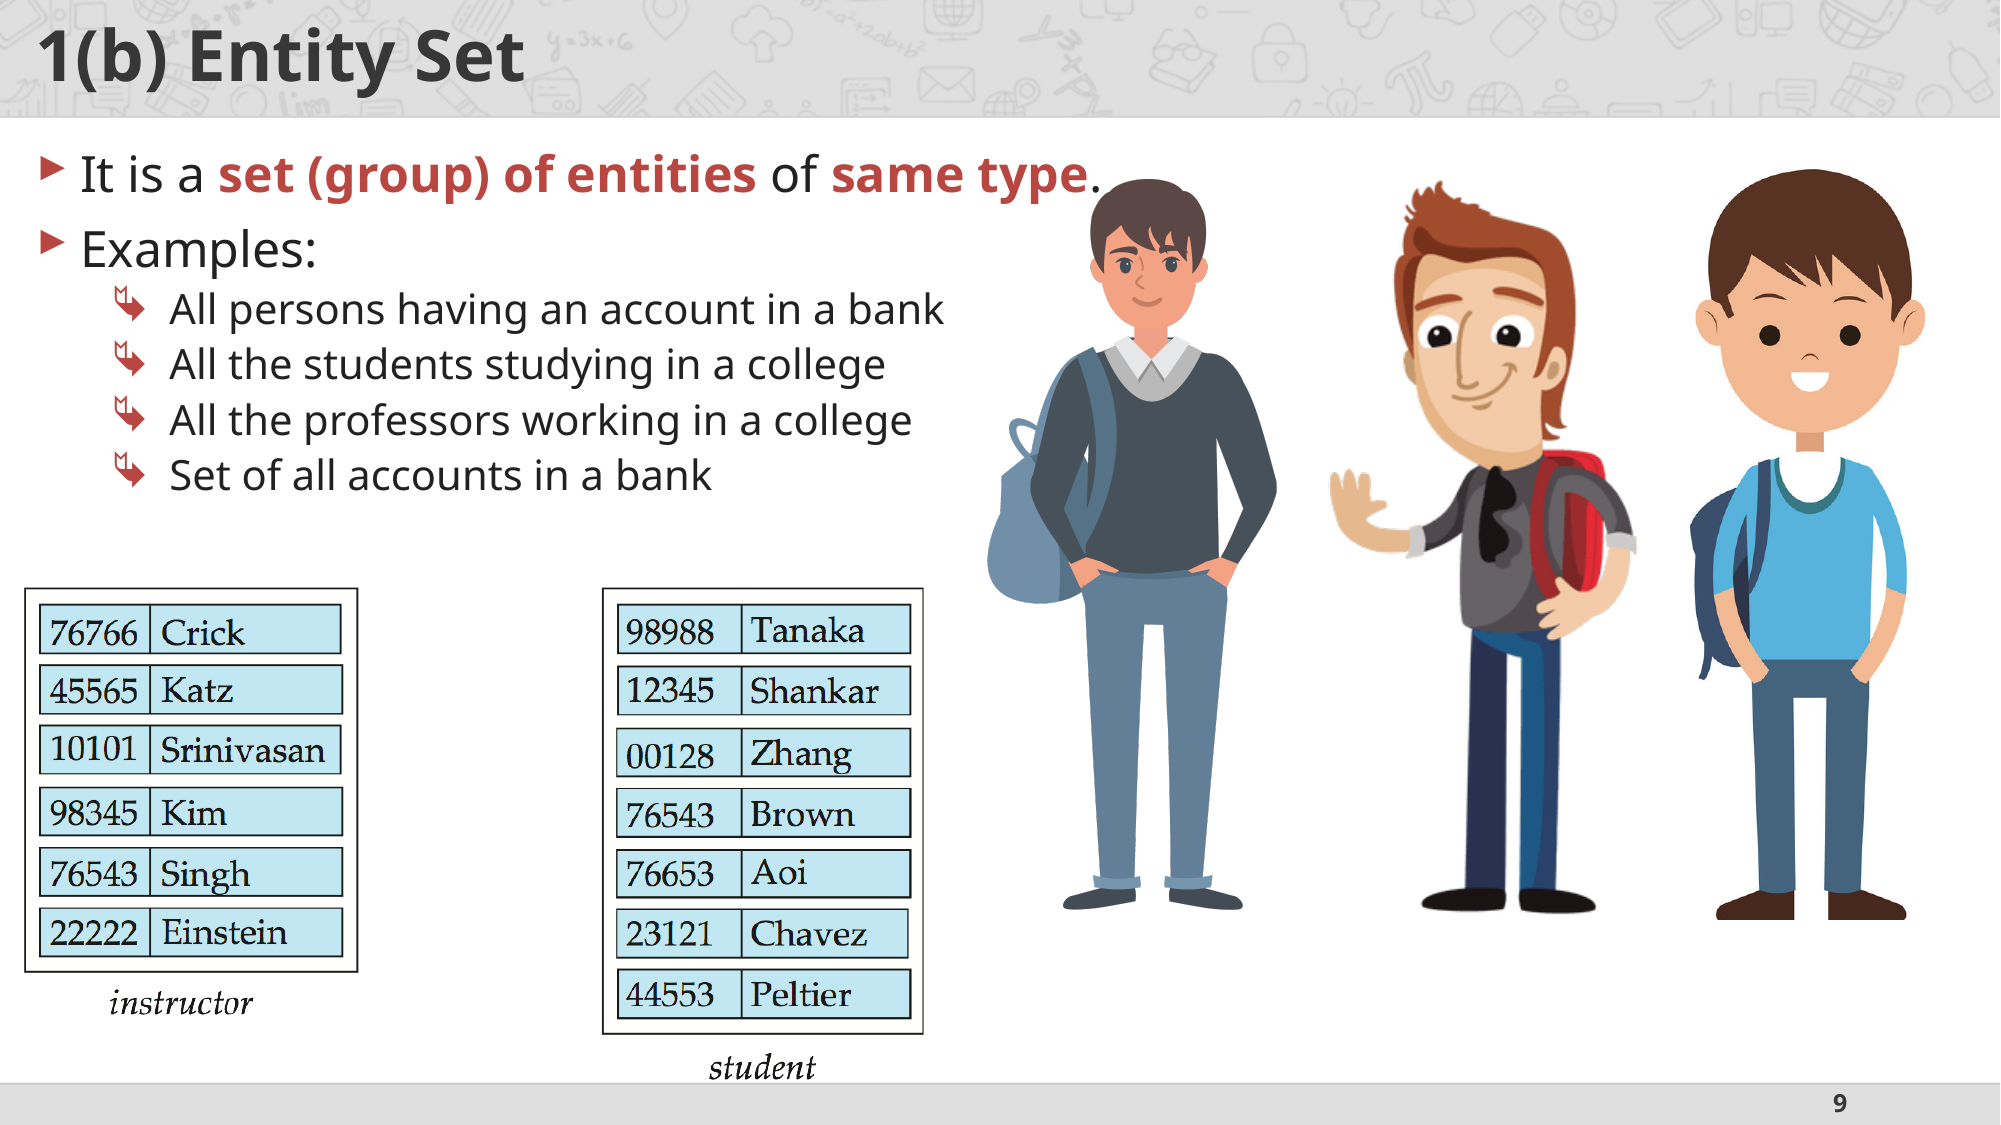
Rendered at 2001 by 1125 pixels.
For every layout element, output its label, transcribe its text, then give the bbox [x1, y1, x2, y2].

picture [1314, 169, 1652, 920]
list It is a set (group) of entities of same type. Examples: All persons having an account in a bank All the students studying in a college All the professors working in a college Set of all accounts in a bank [21, 141, 1979, 1063]
picture [1681, 169, 1939, 920]
picture [980, 169, 1286, 920]
title 1(b) Entity Set [0, 0, 2000, 117]
picture [24, 587, 924, 1088]
